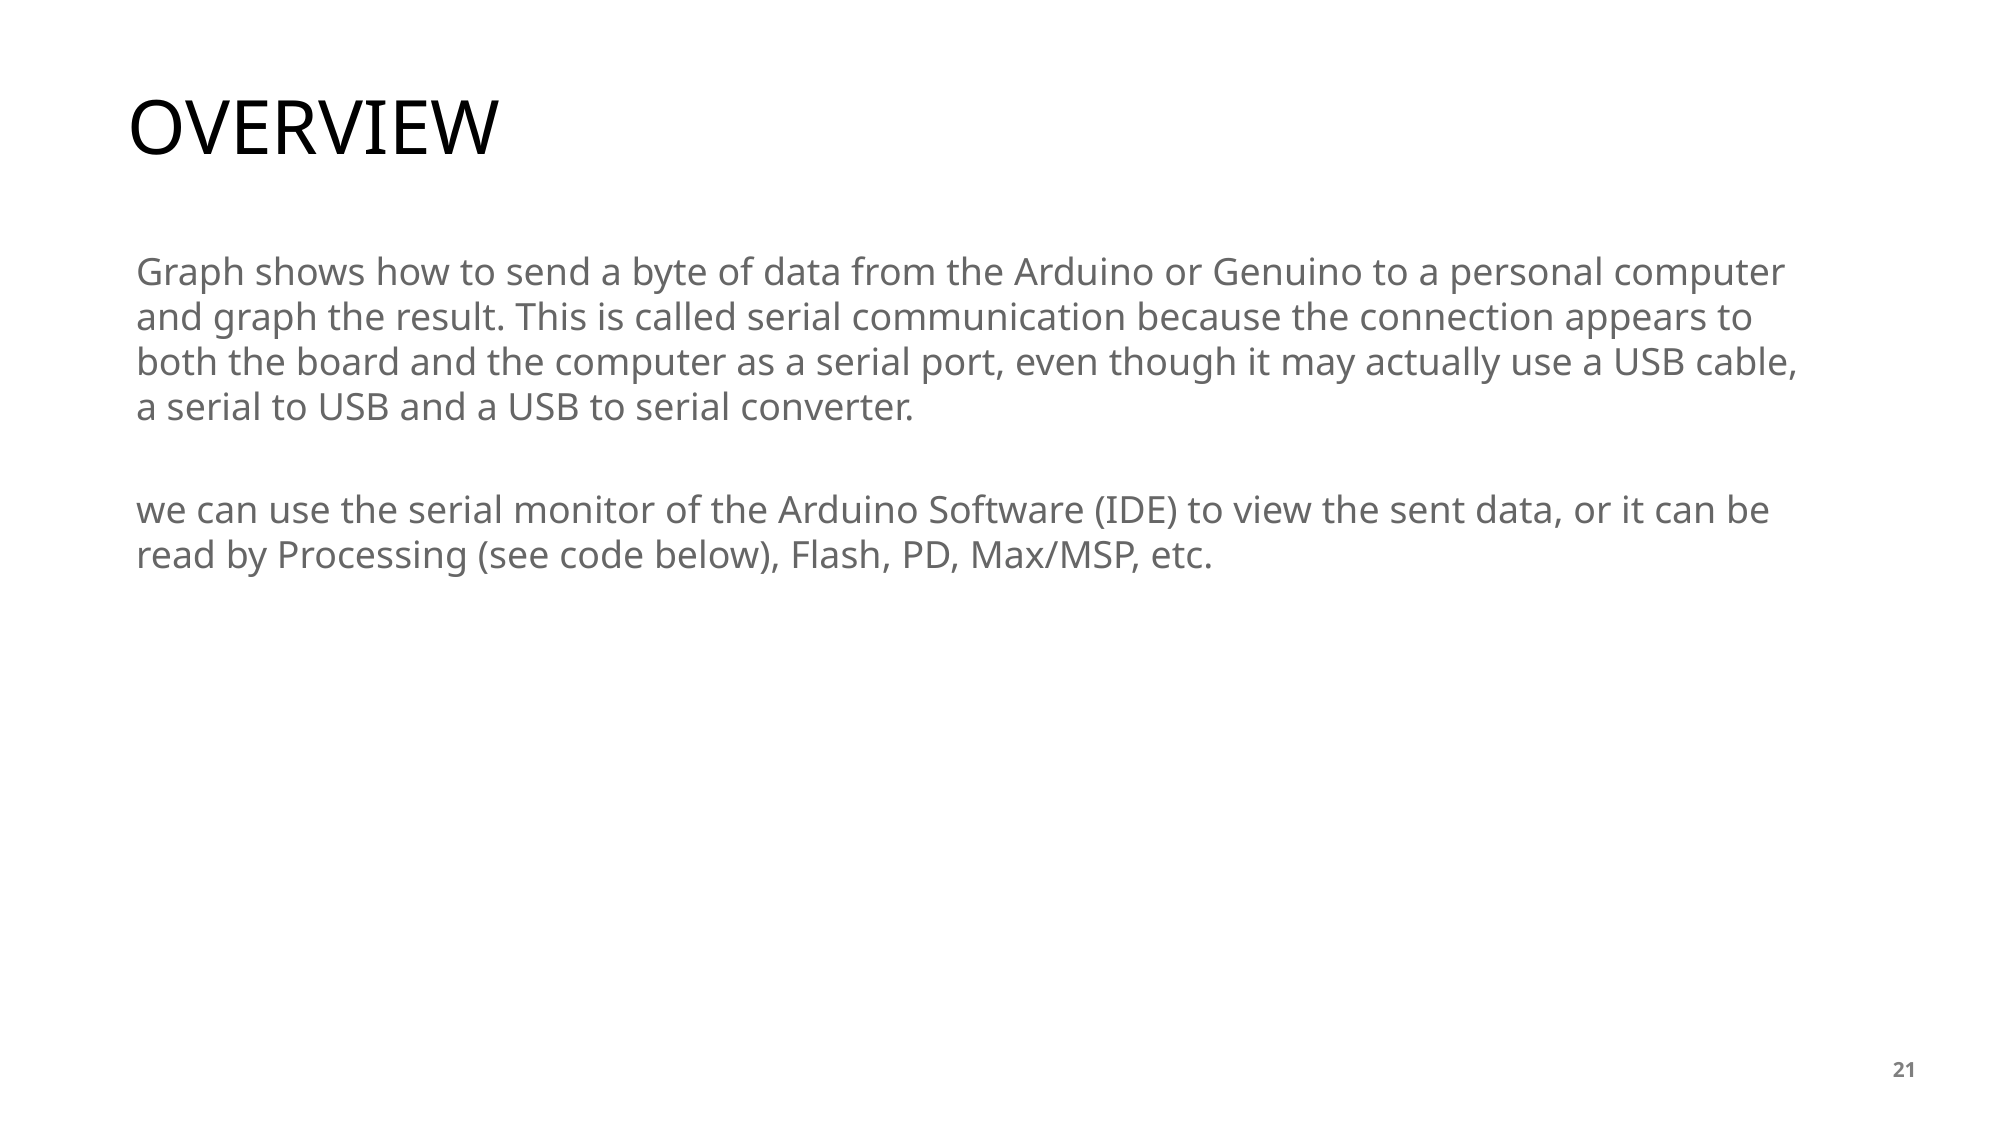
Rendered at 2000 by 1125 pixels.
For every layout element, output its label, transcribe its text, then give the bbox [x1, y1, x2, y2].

text_box Graph shows how to send a byte of data from the Arduino or Genuino to a personal computer and graph the result. This is called serial communication because the connection appears to both the board and the computer as a serial port, even though it may actually use a USB cable, a serial to USB and a USB to serial converter. we can use the serial monitor of the Arduino Software (IDE) to view the sent data, or it can be read by Processing (see code below), Flash, PD, Max/MSP, etc. [121, 240, 1837, 1004]
title OVERVIEW [107, 89, 1908, 176]
